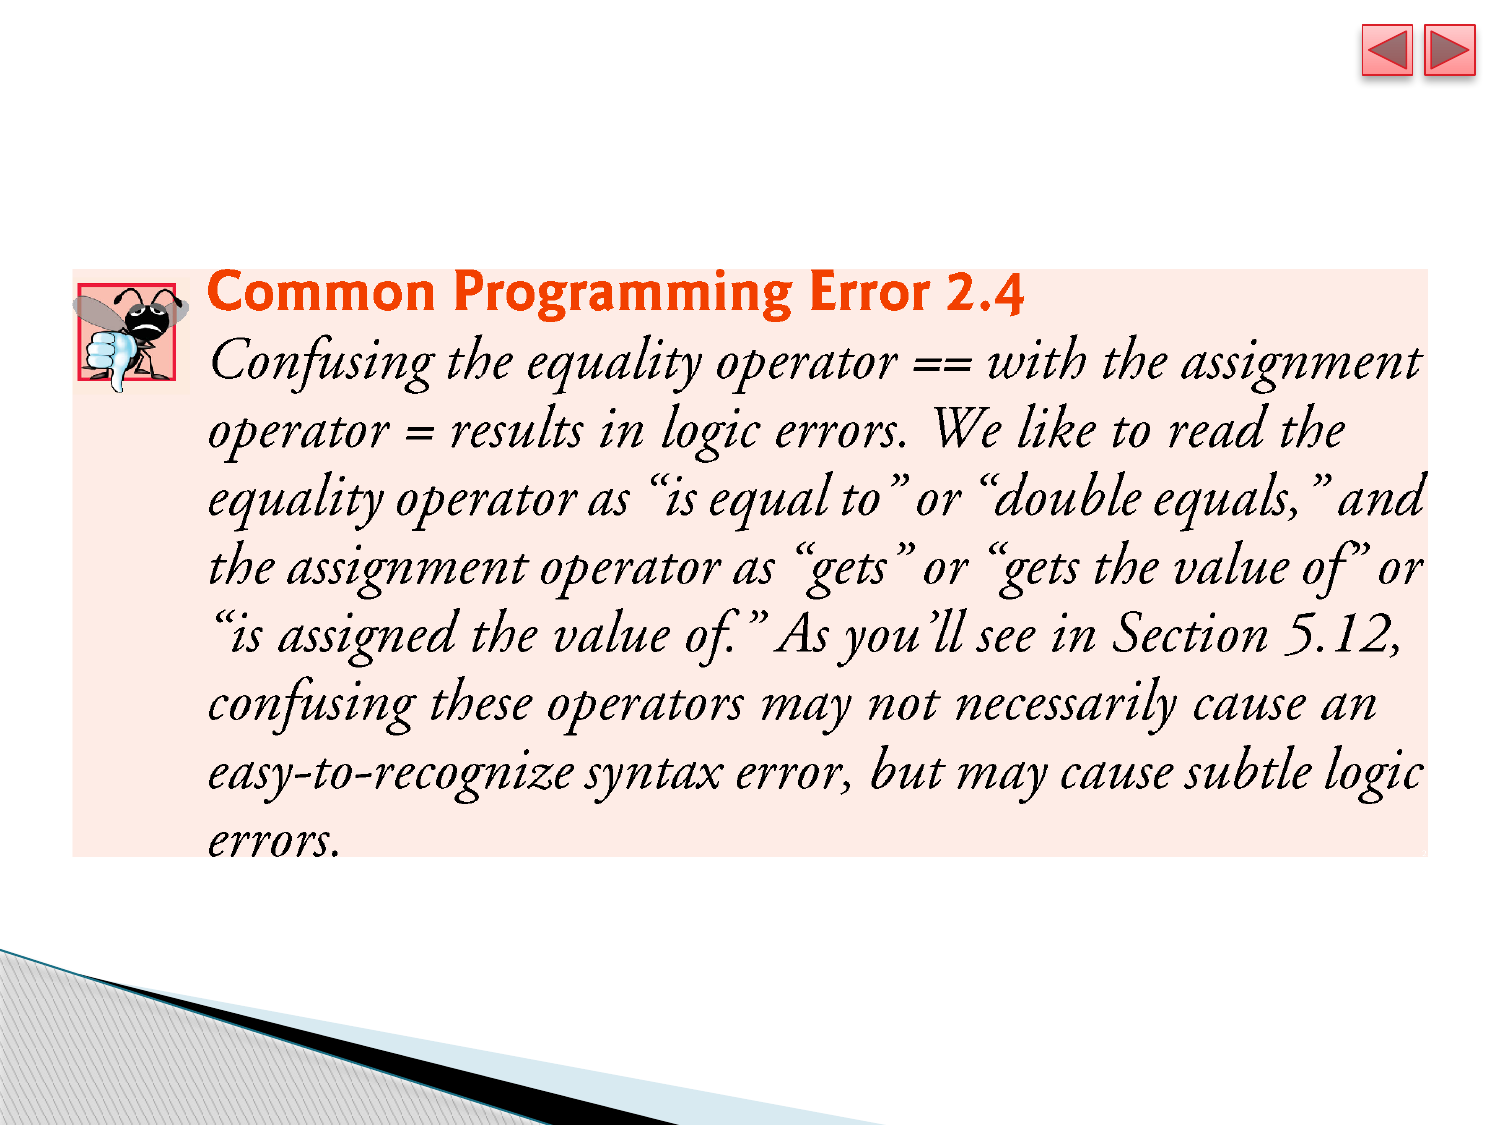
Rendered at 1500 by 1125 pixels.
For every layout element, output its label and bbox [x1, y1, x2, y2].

picture [0, 196, 1500, 929]
